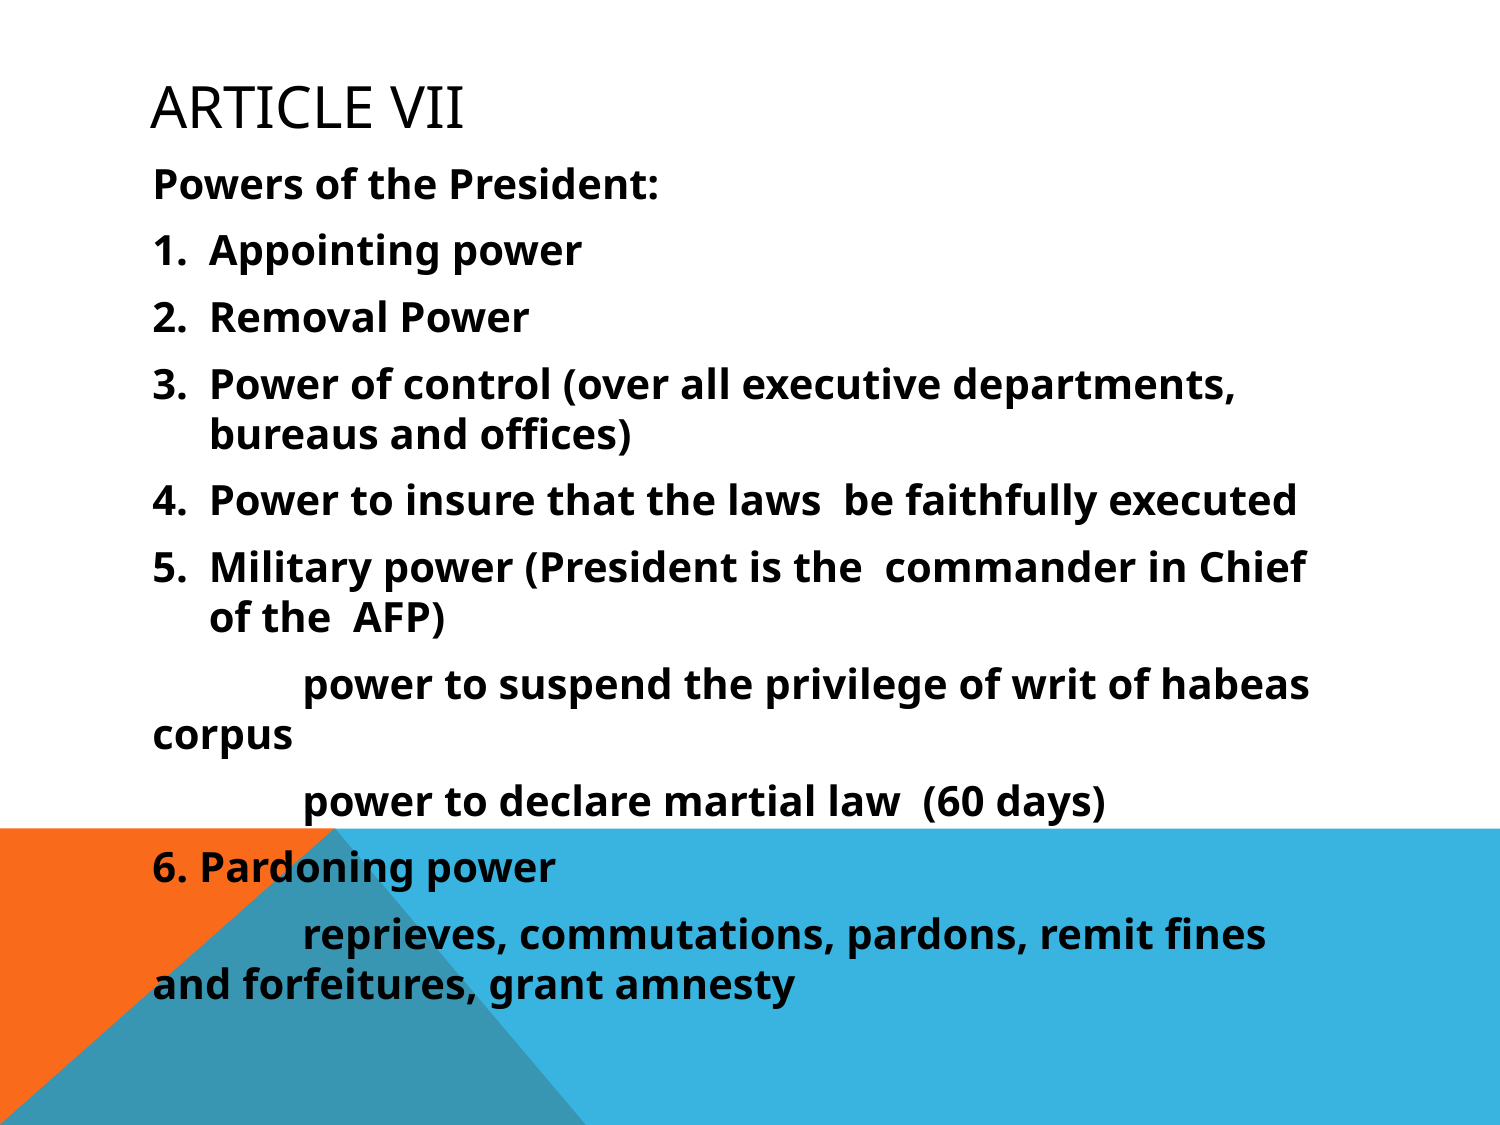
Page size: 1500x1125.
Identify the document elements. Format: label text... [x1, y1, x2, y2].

title Article VII [135, 60, 1369, 150]
list Powers of the President: Appointing power Removal Power Power of control (over all executive departments, bureaus and offices) Power to insure that the laws be faithfully executed Military power (President is the commander in Chief of the AFP) power to suspend the privilege of writ of habeas corpus power to declare martial law (60 days) 6. Pardoning power reprieves, commutations, pardons, remit fines and forfeitures, grant amnesty [137, 149, 1372, 738]
